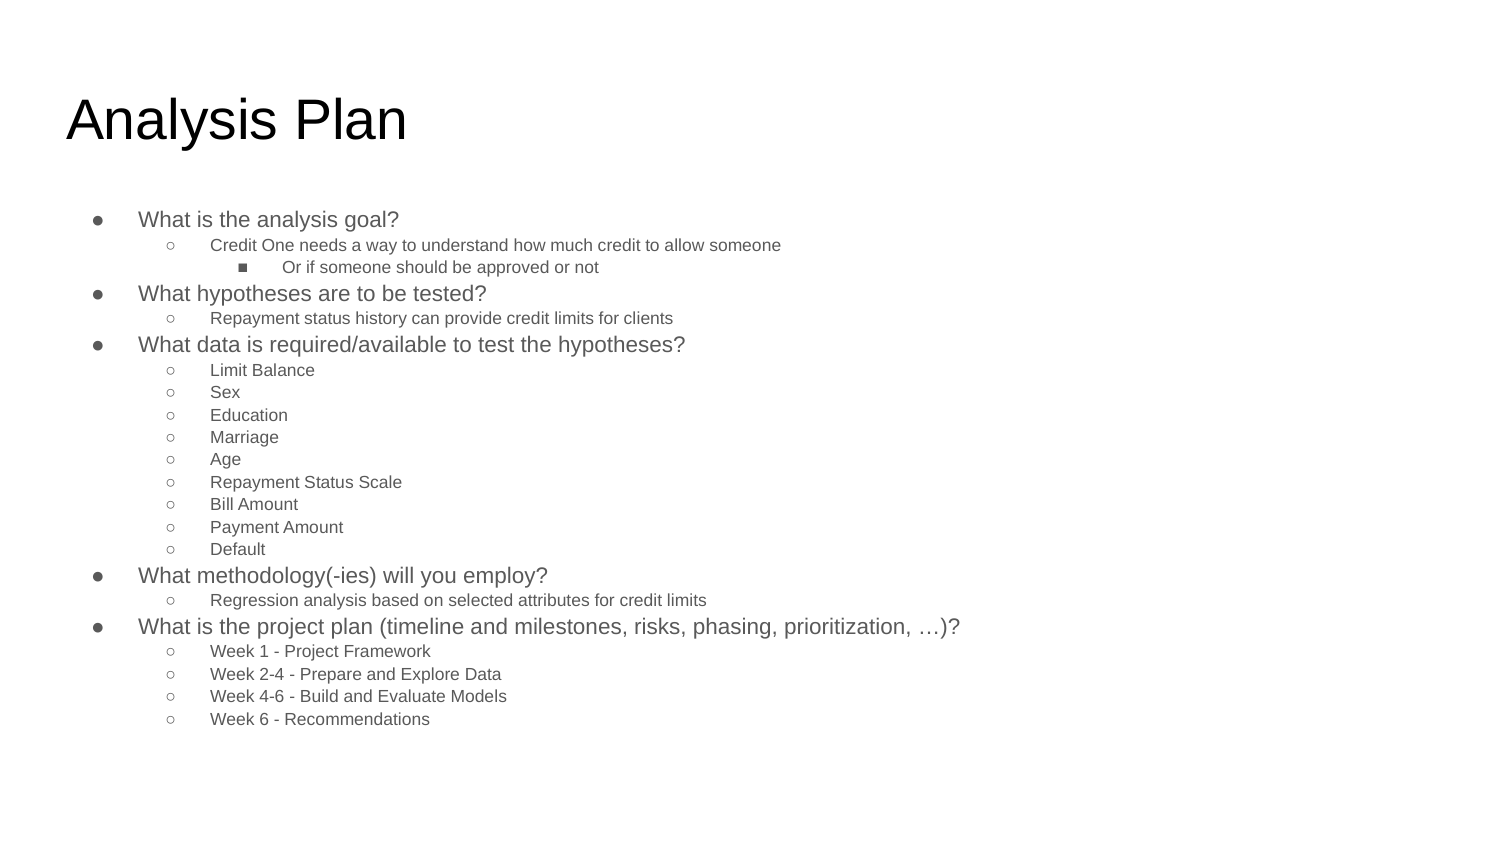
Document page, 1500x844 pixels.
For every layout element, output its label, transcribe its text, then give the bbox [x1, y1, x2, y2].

title Analysis Plan [51, 72, 1449, 167]
list What is the analysis goal? Credit One needs a way to understand how much credit to allow someone Or if someone should be approved or not What hypotheses are to be tested? Repayment status history can provide credit limits for clients What data is required/available to test the hypotheses? Limit Balance Sex Education Marriage Age Repayment Status Scale Bill Amount Payment Amount Default What methodology(-ies) will you employ? Regression analysis based on selected attributes for credit limits What is the project plan (timeline and milestones, risks, phasing, prioritization, …)? Week 1 - Project Framework Week 2-4 - Prepare and Explore Data Week 4-6 - Build and Evaluate Models Week 6 - Recommendations [51, 189, 1449, 750]
